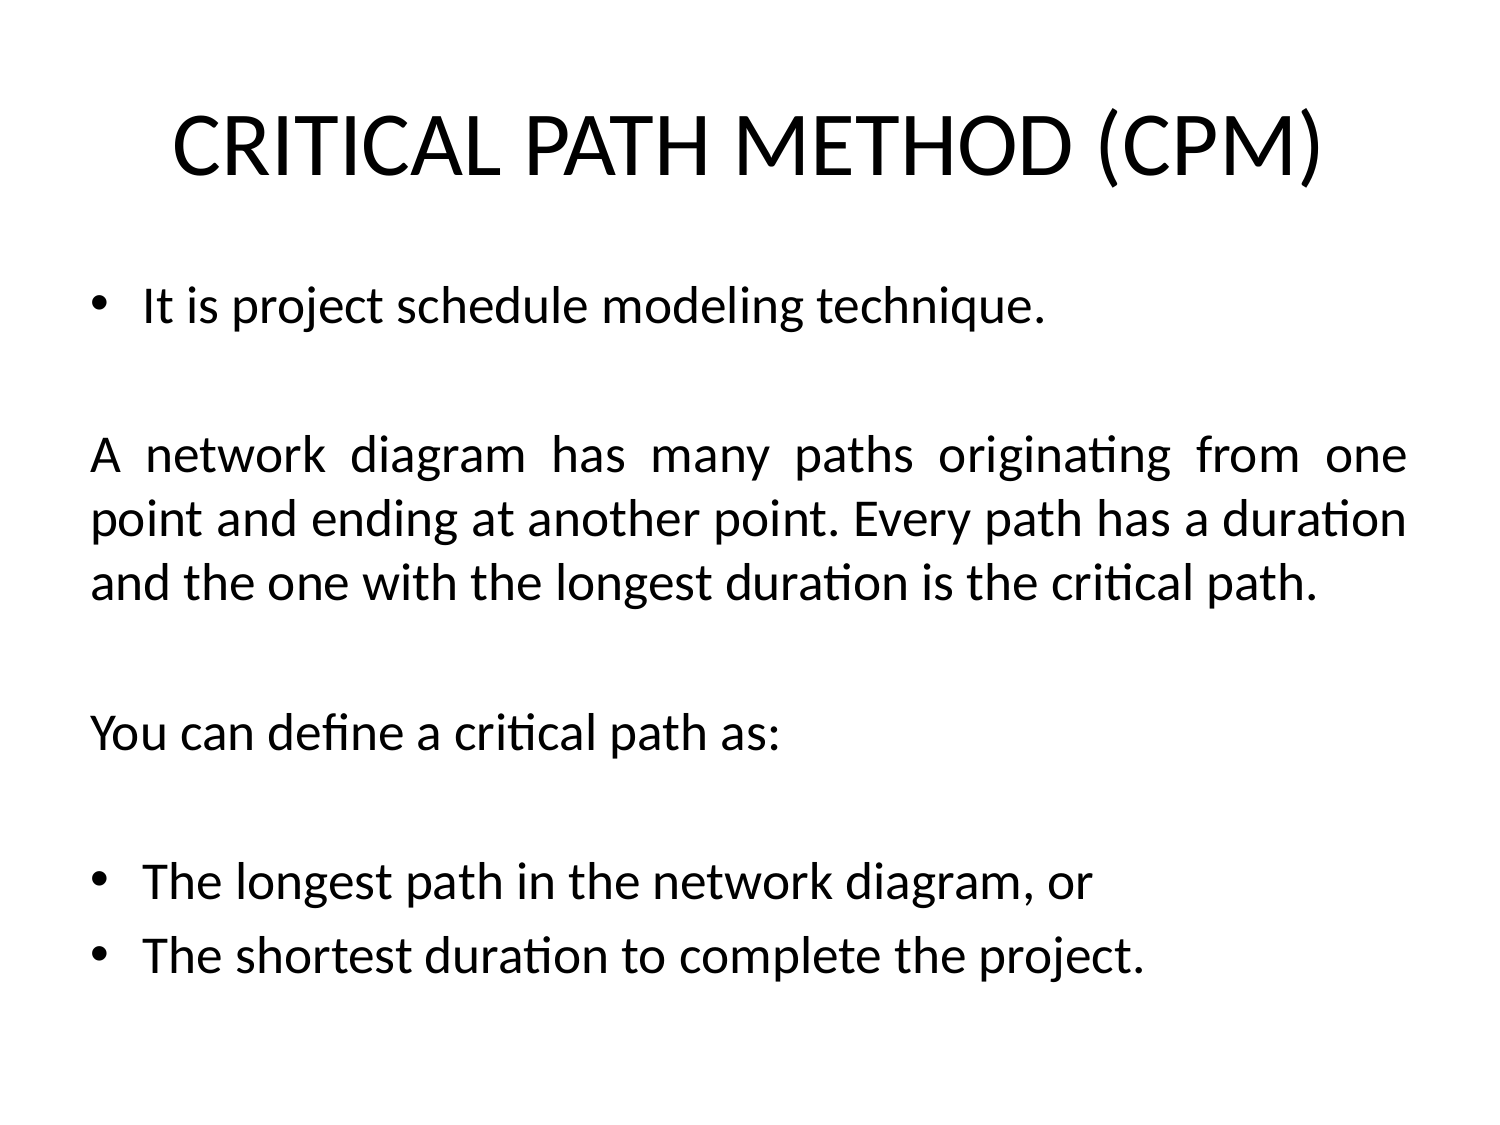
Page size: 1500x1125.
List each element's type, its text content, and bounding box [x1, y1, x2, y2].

title CRITICAL PATH METHOD (CPM) [75, 45, 1425, 233]
list It is project schedule modeling technique. A network diagram has many paths originating from one point and ending at another point. Every path has a duration and the one with the longest duration is the critical path. You can define a critical path as: The longest path in the network diagram, or The shortest duration to complete the project. [75, 262, 1425, 1005]
